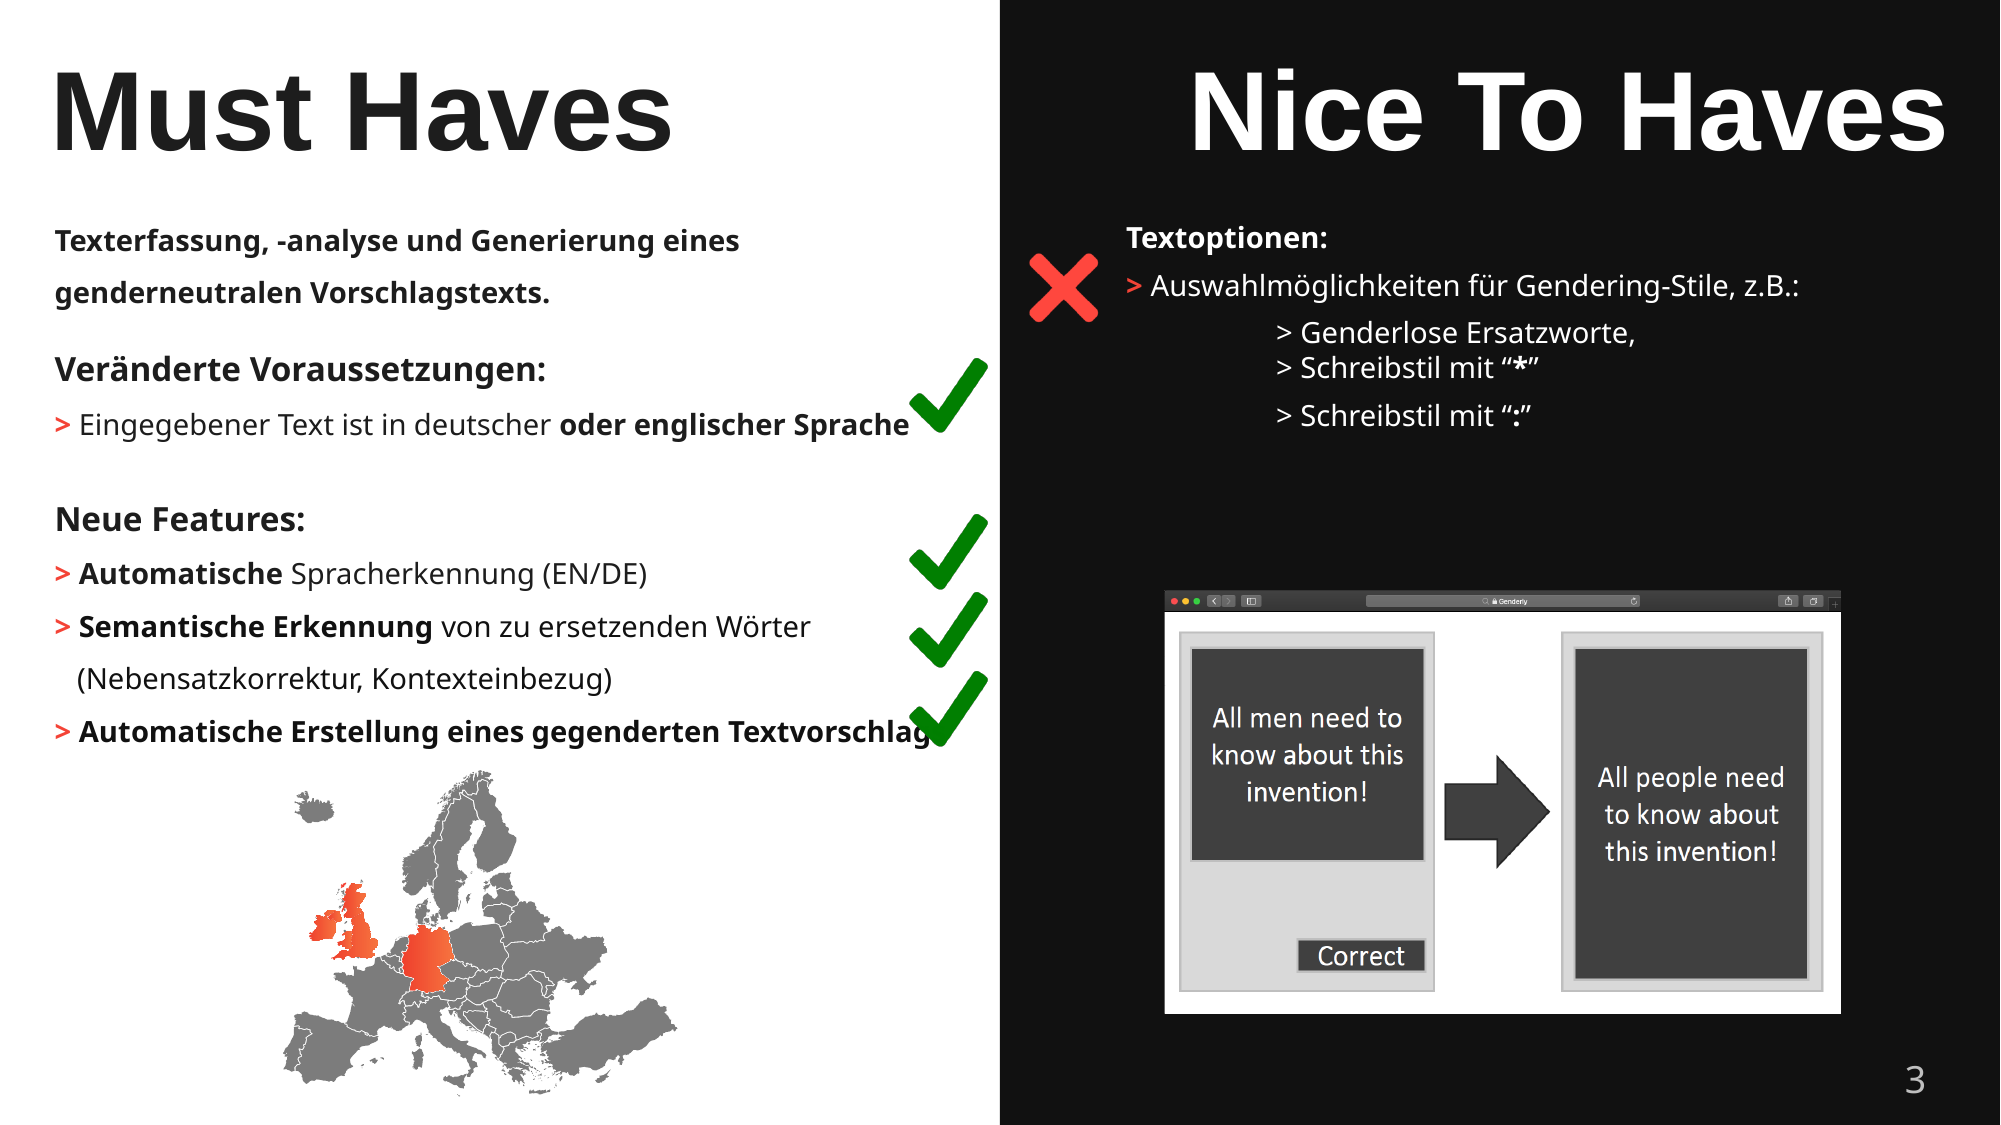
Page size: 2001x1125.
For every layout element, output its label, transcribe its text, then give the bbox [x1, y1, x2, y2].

text_box Must Haves [50, 53, 750, 175]
text_box 3 [1890, 1048, 2000, 1125]
picture [909, 512, 988, 748]
picture [1024, 248, 1103, 327]
text_box Texterfassung, -analyse und Generierung eines genderneutralen Vorschlagstexts. Veränderte Voraussetzungen: > Eingegebener Text ist in deutscher oder englischer Sprache Neue Features: > Automatische Spracherkennung (EN/DE) > Semantische Erkennung von zu ersetzenden Wörter (Nebensatzkorrektur, Kontexteinbezug) > Automatische Erstellung eines gegenderten Textvorschlags [54, 204, 994, 748]
picture [909, 356, 988, 435]
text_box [283, 770, 678, 1097]
text_box [999, 0, 2000, 1125]
text_box Nice To Haves [1176, 53, 1949, 175]
picture [1164, 590, 1841, 1014]
text_box Textoptionen: > Auswahlmöglichkeiten für Gendering-Stile, z.B.: > Genderlose Ersatzworte, > Schreibstil mit “*” > Schreibstil mit “:” [1126, 219, 1865, 432]
